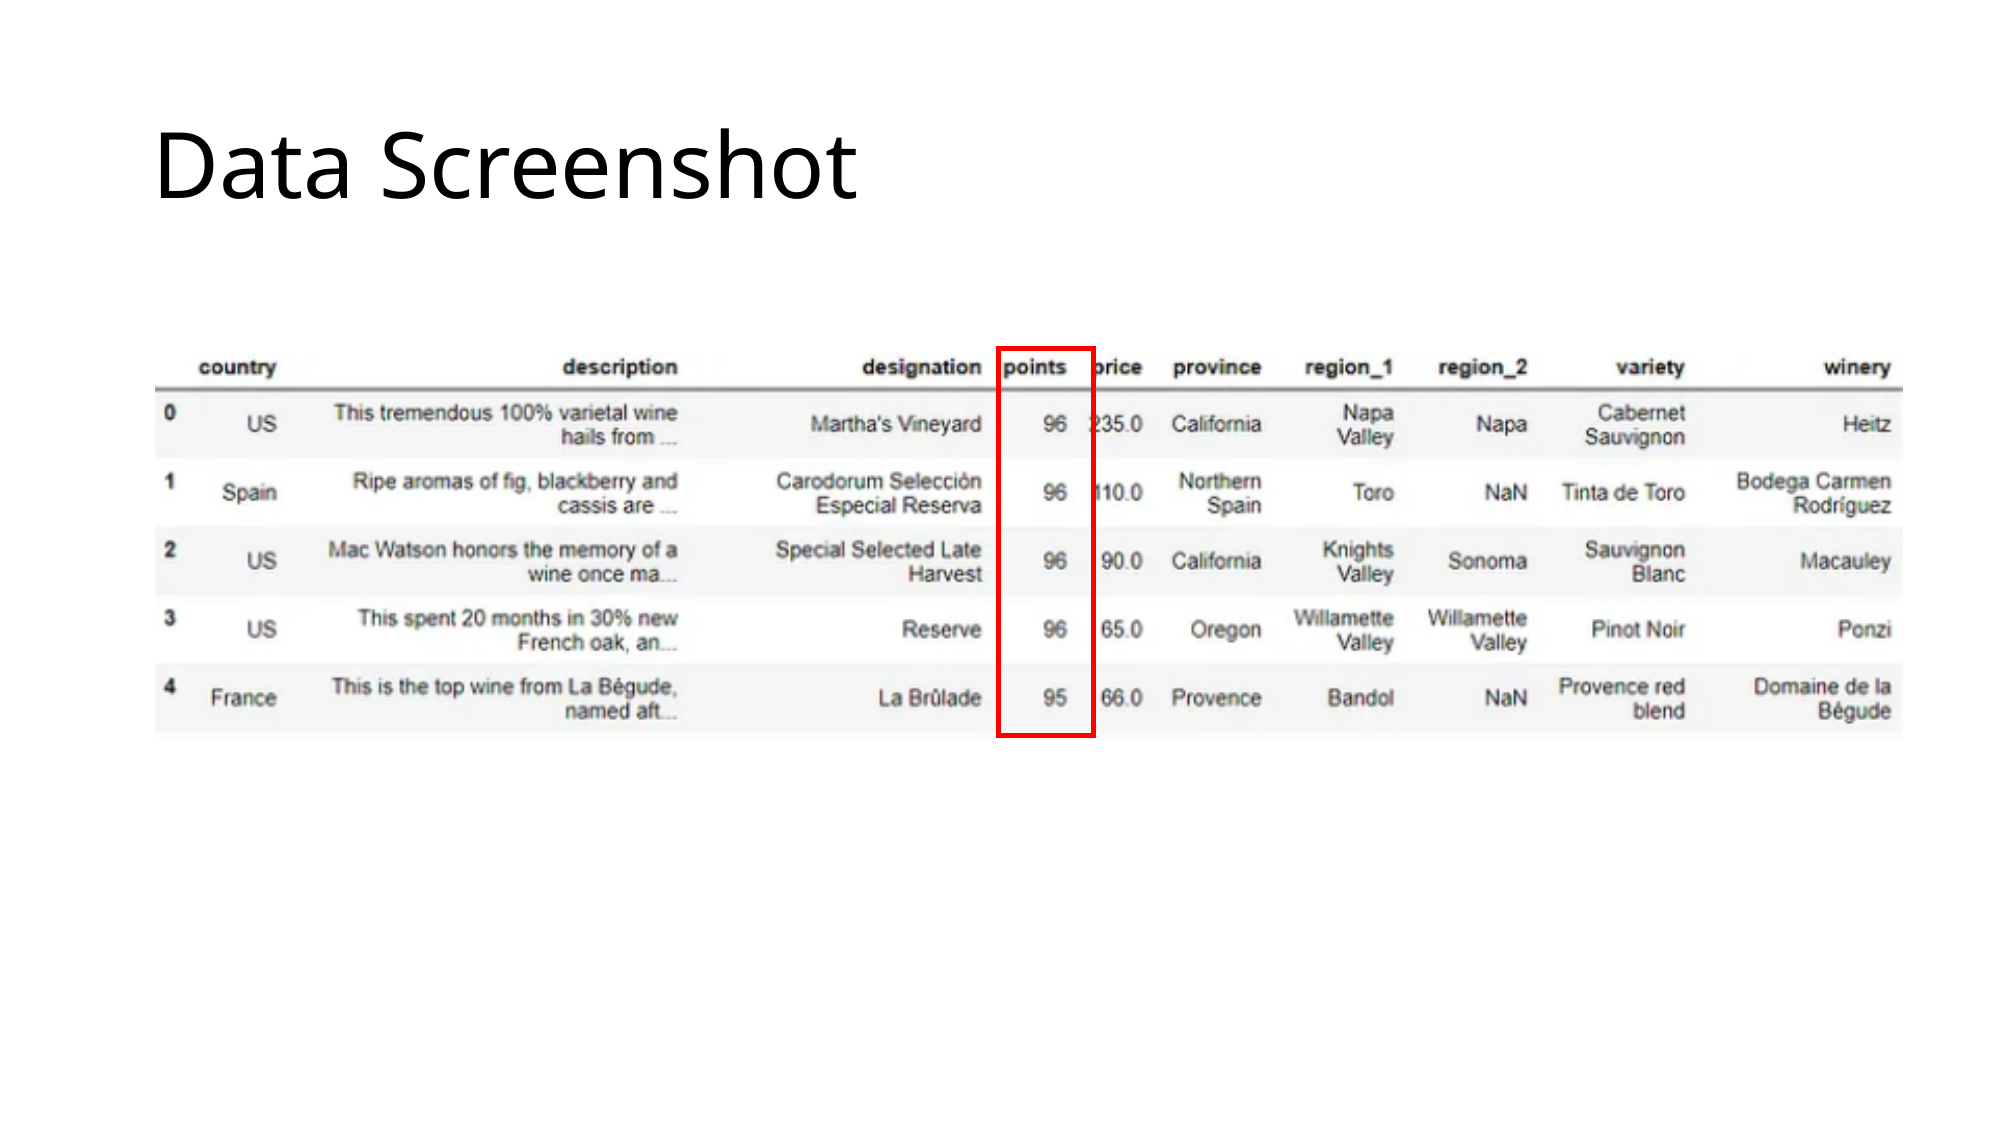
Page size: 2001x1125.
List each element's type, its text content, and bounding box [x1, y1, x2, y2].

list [155, 347, 1903, 745]
title Data Screenshot [137, 59, 1863, 278]
